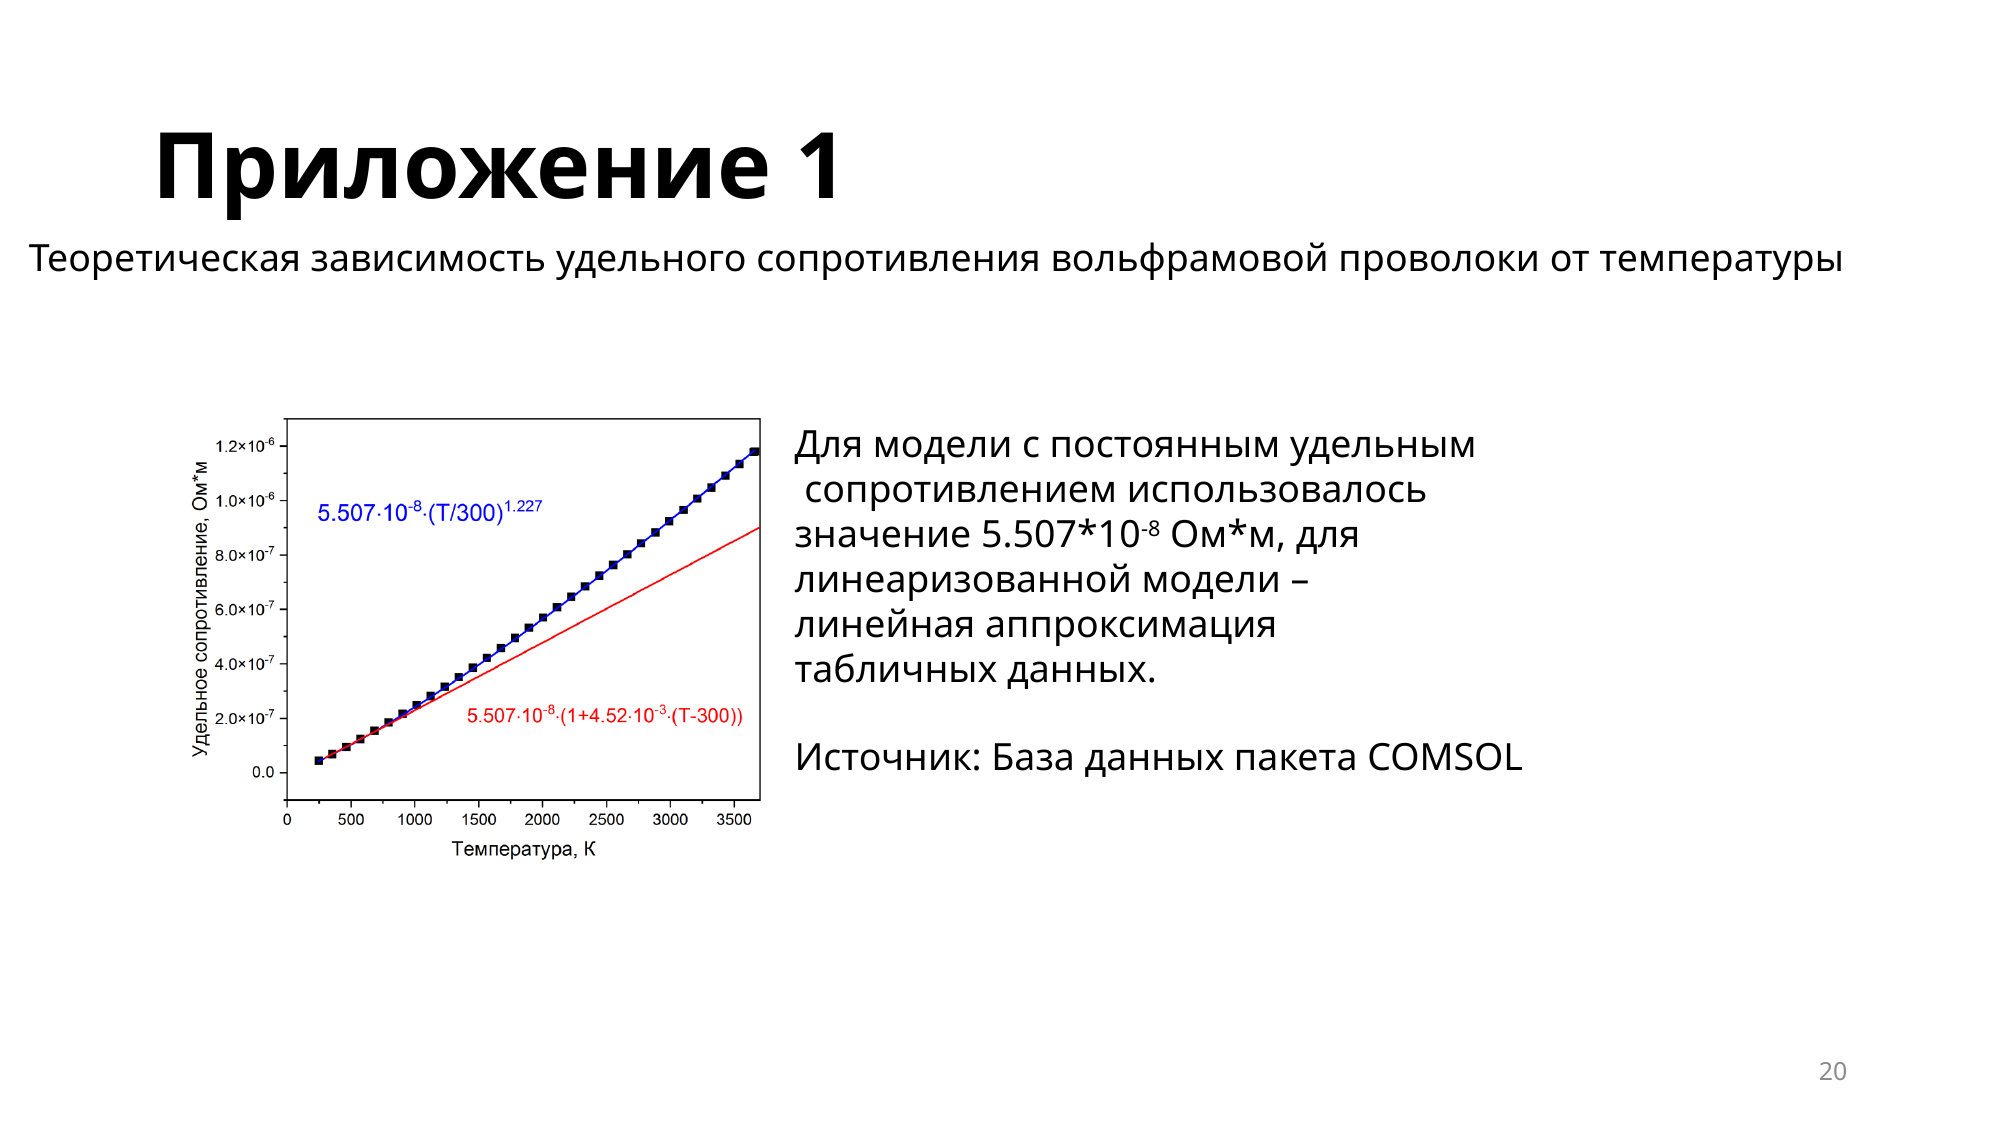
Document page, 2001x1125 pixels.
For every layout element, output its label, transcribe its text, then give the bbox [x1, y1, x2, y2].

text_box Для модели с постоянным удельным сопротивлением использовалось значение 5.507*10-8 Ом*м, для линеаризованной модели – линейная аппроксимация табличных данных. [858, 412, 1505, 698]
text_box Теоретическая зависимость удельного сопротивления вольфрамовой проволоки от температуры [14, 226, 1861, 287]
text_box Источник: База данных пакета COMSOL [858, 725, 1620, 786]
slide_number 20 [1412, 1042, 1863, 1103]
title Приложение 1 [137, 59, 1863, 278]
picture [163, 357, 858, 889]
